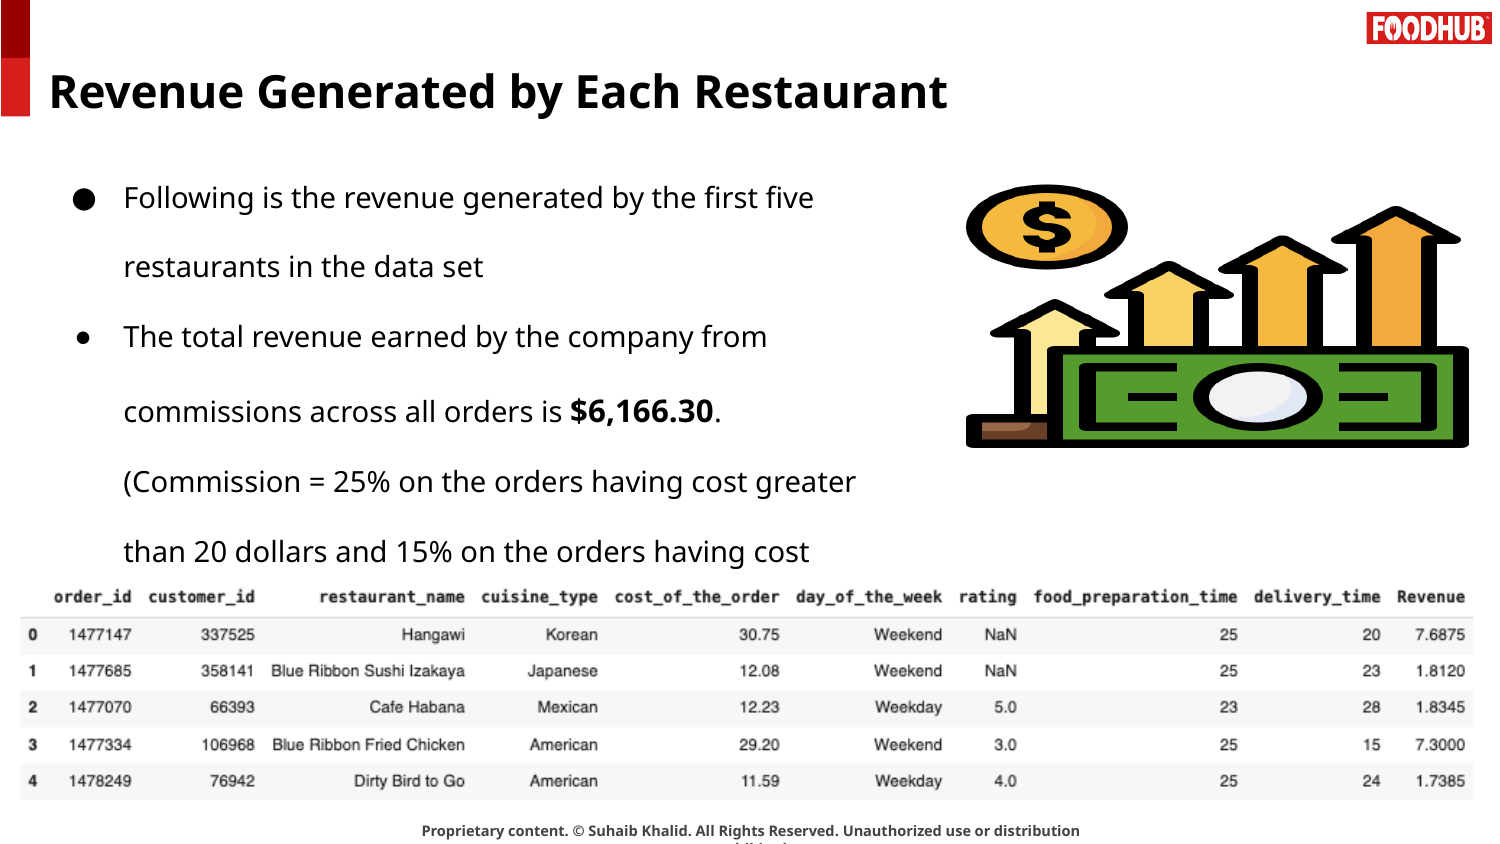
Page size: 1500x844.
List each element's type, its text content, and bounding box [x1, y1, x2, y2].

picture [1366, 12, 1492, 44]
title Revenue Generated by Each Restaurant [33, 47, 1431, 142]
picture [958, 179, 1478, 453]
picture [12, 578, 1488, 807]
list Following is the revenue generated by the first five restaurants in the data set The total revenue earned by the company from commissions across all orders is $6,166.30. (Commission = 25% on the orders having cost greater than 20 dollars and 15% on the orders having cost greater than 5 dollars) [33, 128, 878, 549]
